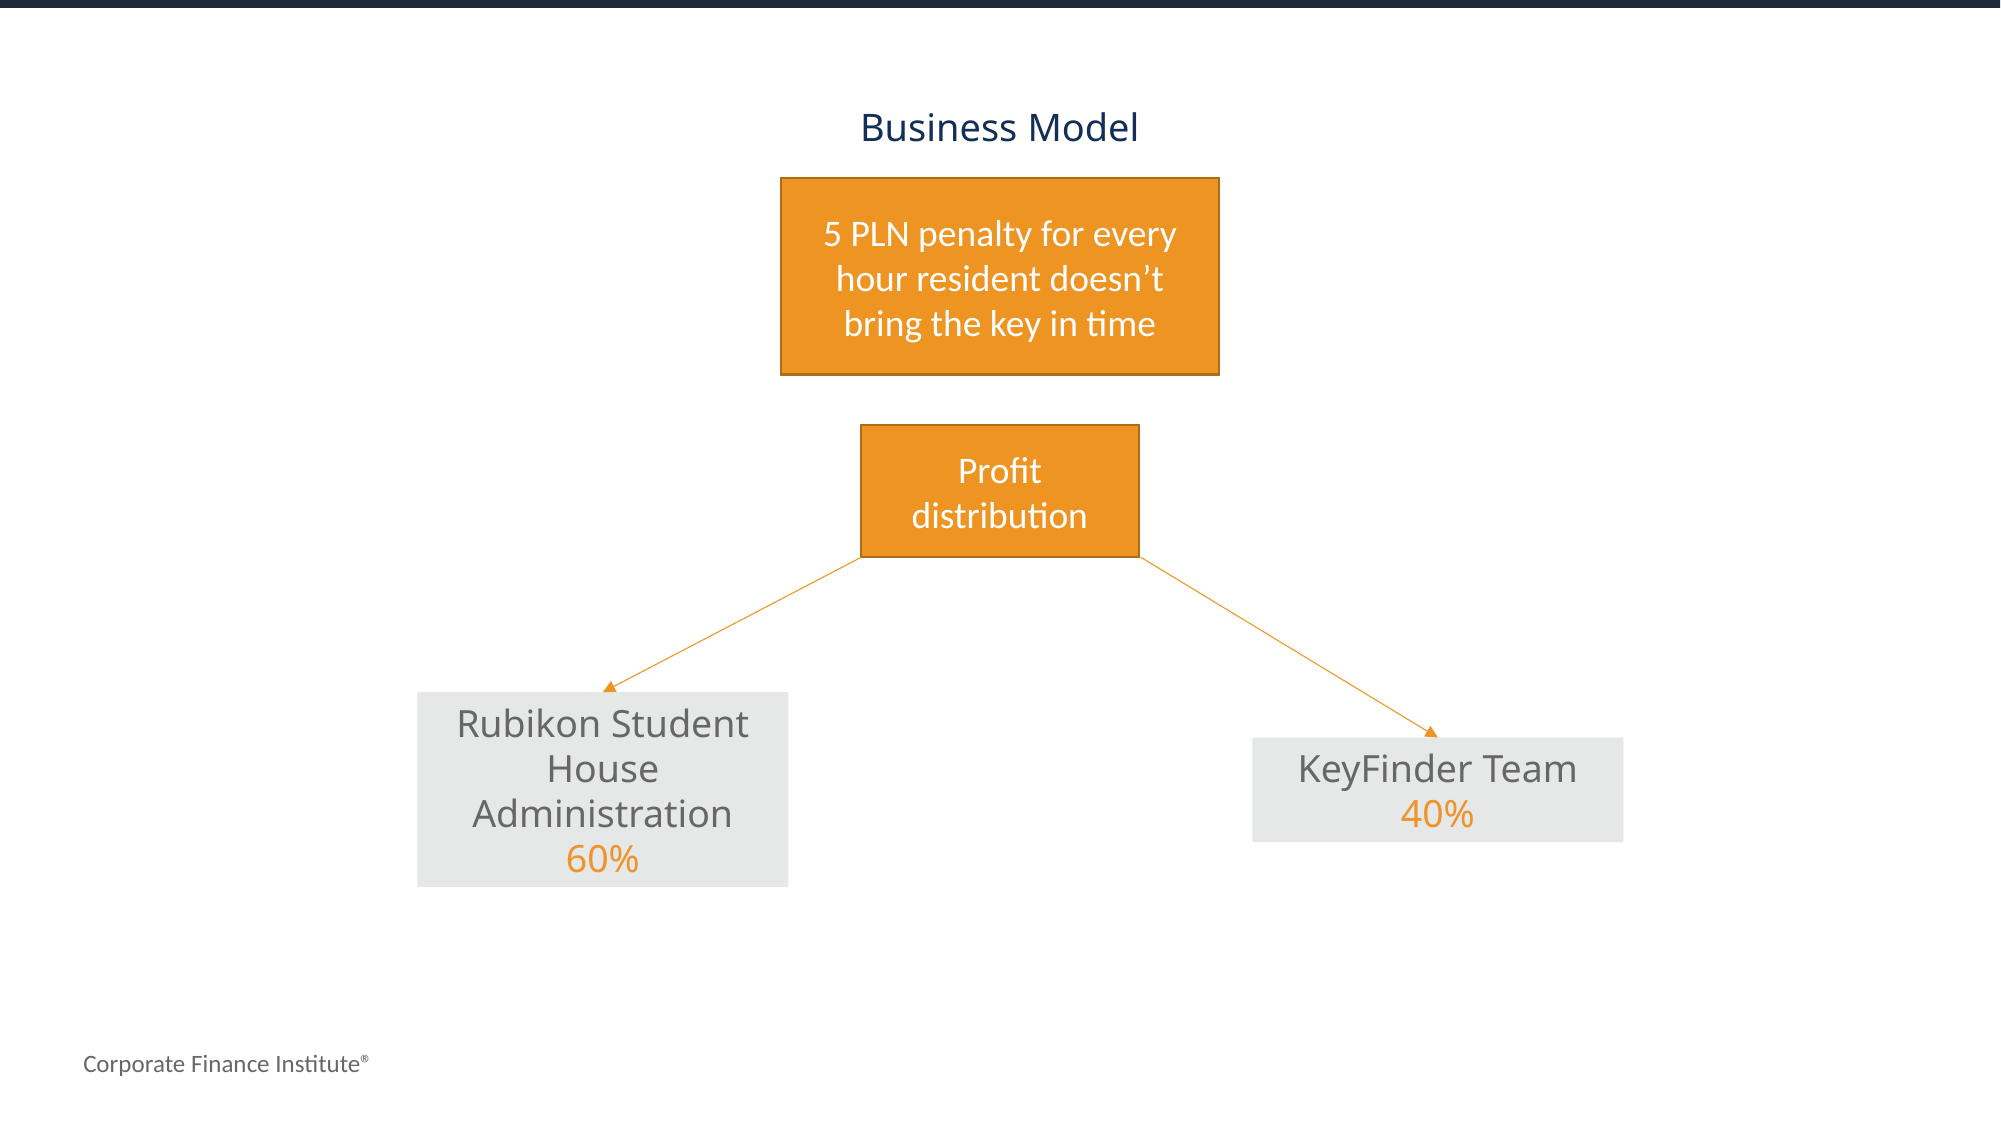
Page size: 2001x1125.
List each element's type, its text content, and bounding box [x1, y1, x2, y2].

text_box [602, 557, 862, 693]
text_box KeyFinder Team 40% [1252, 737, 1624, 843]
text_box Rubikon Student House Administration 60% [417, 692, 789, 887]
text_box Business Model [249, 100, 1750, 157]
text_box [1140, 557, 1438, 738]
text_box Profit distribution [860, 424, 1140, 558]
text_box 5 PLN penalty for every hour resident doesn’t bring the key in time [780, 177, 1220, 376]
